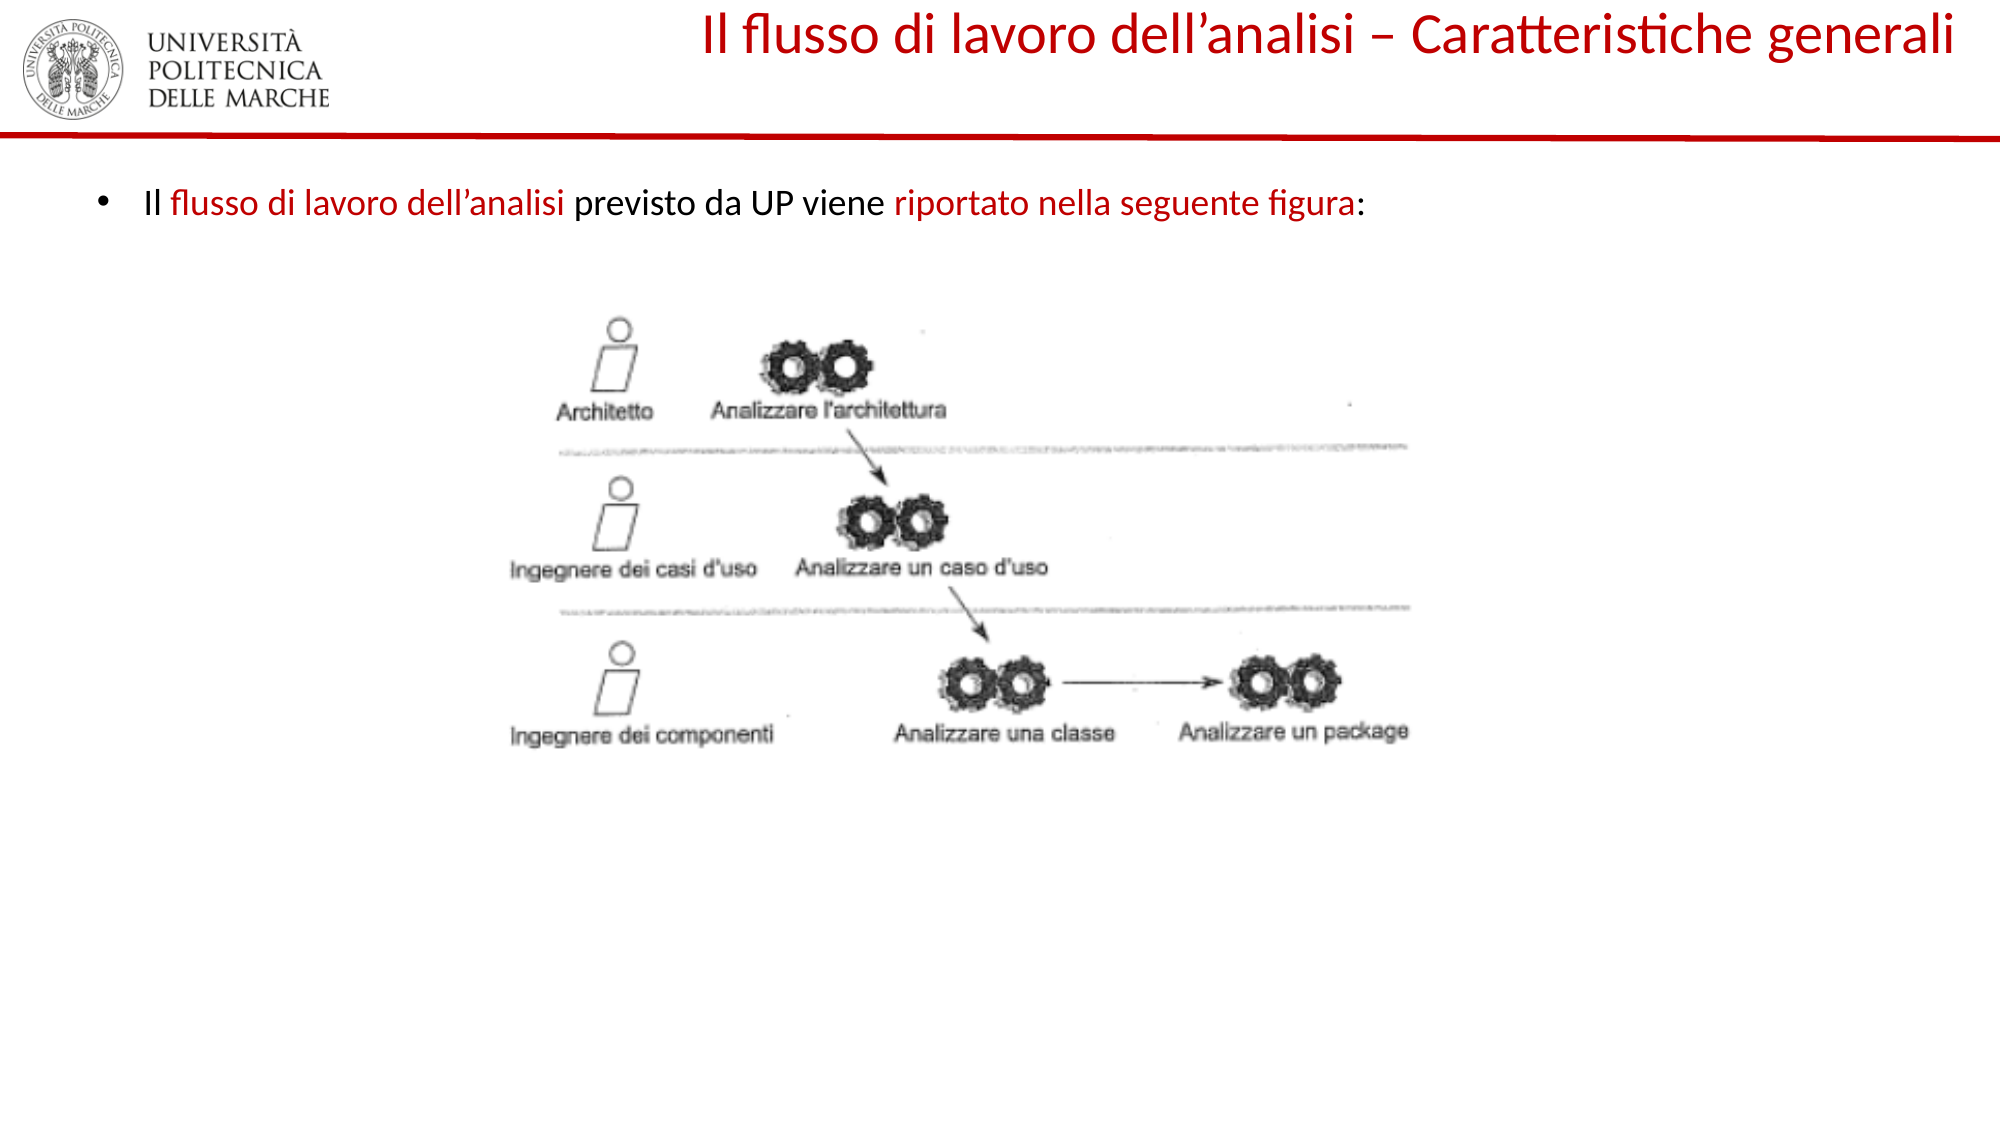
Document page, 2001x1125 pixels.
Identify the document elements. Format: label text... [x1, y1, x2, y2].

picture [23, 17, 329, 122]
picture [481, 297, 1439, 788]
text_box Il flusso di lavoro dell’analisi – Caratteristiche generali [686, 0, 1972, 73]
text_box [0, 135, 2000, 139]
text_box Il flusso di lavoro dell’analisi previsto da UP viene riportato nella seguente figura: [82, 170, 1932, 231]
